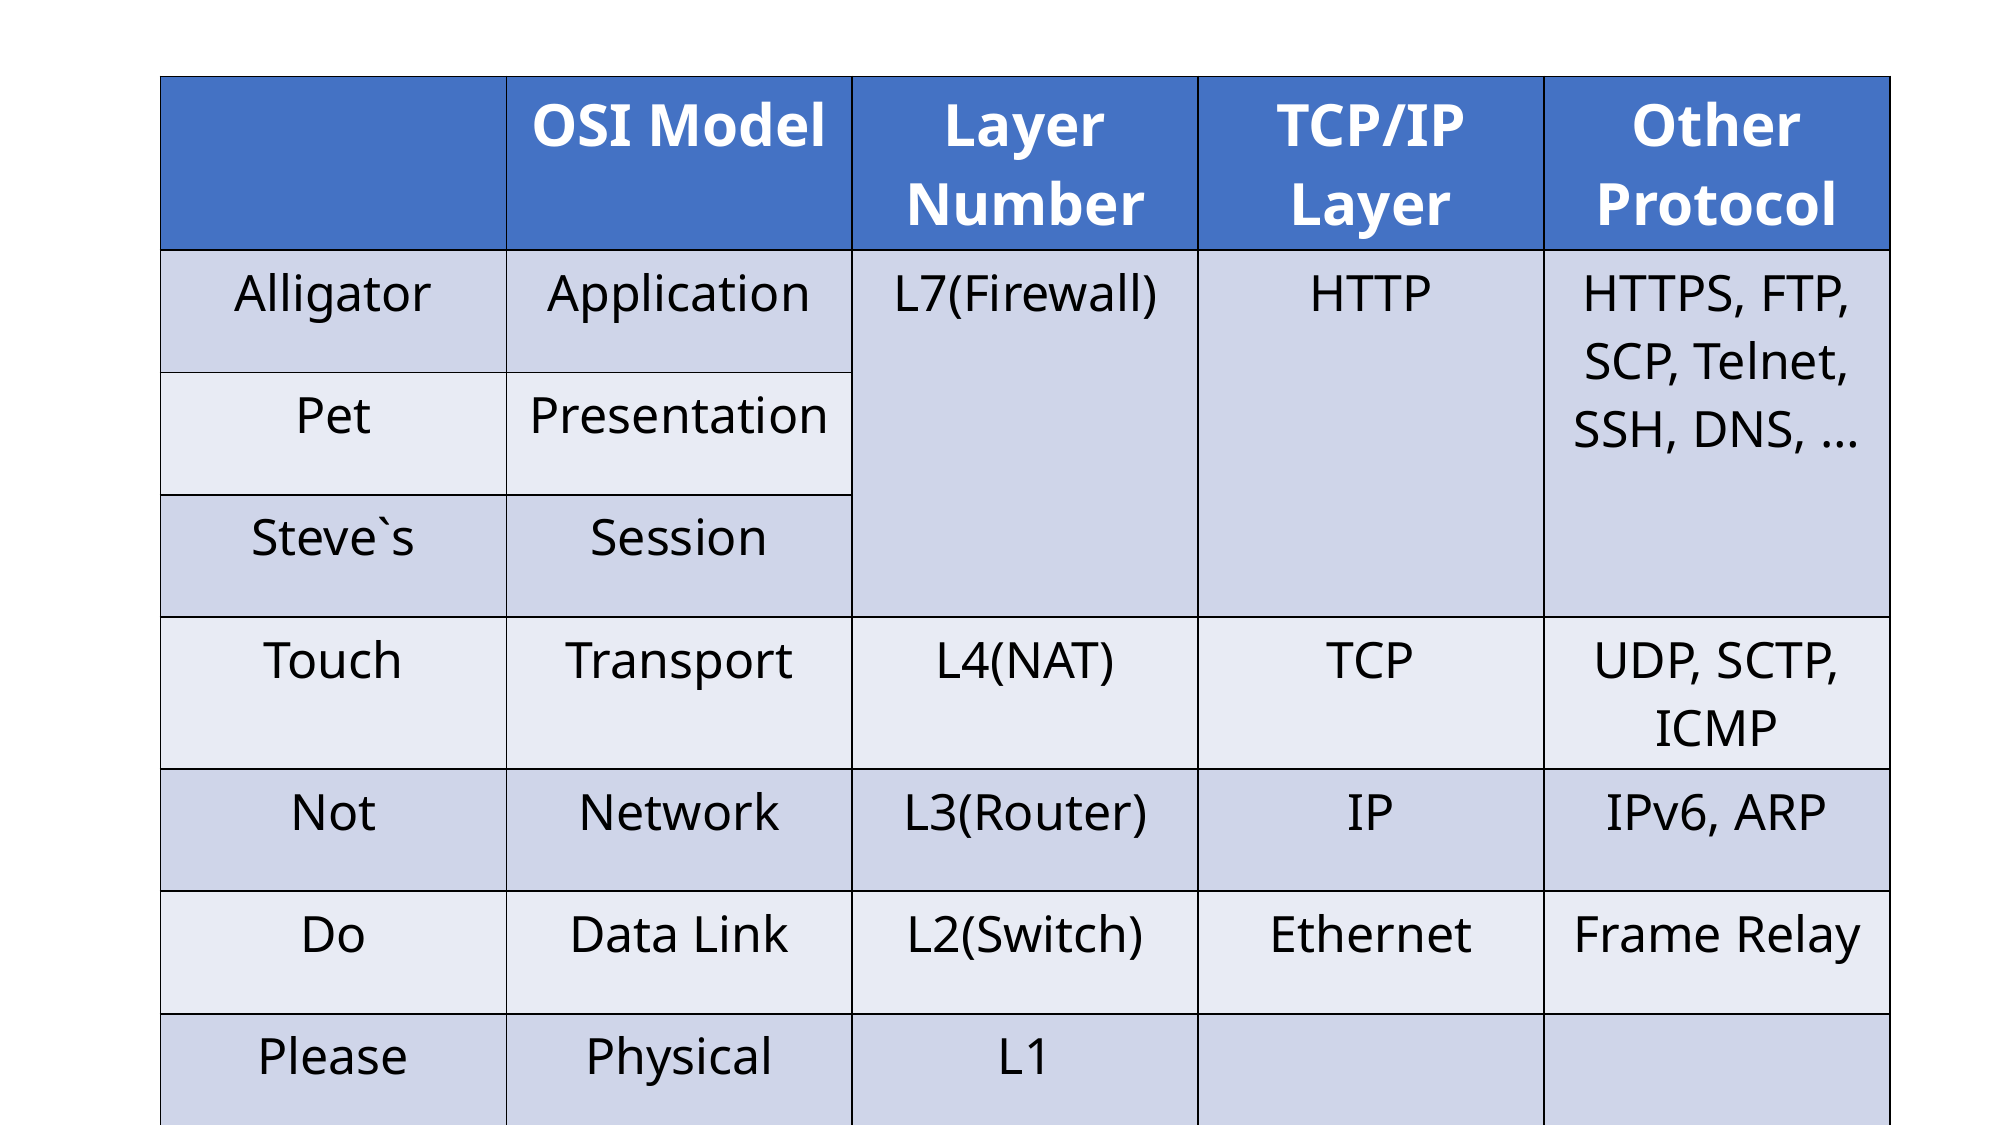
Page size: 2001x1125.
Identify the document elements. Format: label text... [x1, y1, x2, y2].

table_cell L2(Switch) [853, 892, 1197, 1013]
table_cell L4(NAT) [853, 618, 1197, 768]
table_cell HTTPS, FTP, SCP, Telnet, SSH, DNS, … [1545, 251, 1889, 616]
table_cell HTTP [1199, 251, 1543, 616]
table_cell [1199, 1015, 1543, 1125]
table_cell Please [161, 1015, 506, 1125]
table_cell Pet [161, 373, 506, 494]
table_cell L7(Firewall) [853, 251, 1197, 616]
table_cell Presentation [507, 373, 851, 494]
table_header OSI Model [507, 77, 851, 249]
table_cell Application [507, 251, 851, 372]
table_cell L1 [853, 1015, 1197, 1125]
table_cell Data Link [507, 892, 851, 1013]
table_cell Network [507, 770, 851, 890]
table_cell Transport [507, 618, 851, 768]
table_cell [1545, 1015, 1889, 1125]
table_cell UDP, SCTP, ICMP [1545, 618, 1889, 768]
table_cell IP [1199, 770, 1543, 890]
table_cell Alligator [161, 251, 506, 372]
table_header TCP/IP Layer [1199, 77, 1543, 249]
table_header [161, 77, 506, 249]
table_cell Do [161, 892, 506, 1013]
table_cell L3(Router) [853, 770, 1197, 890]
table_cell Ethernet [1199, 892, 1543, 1013]
table_cell Not [161, 770, 506, 890]
table_cell TCP [1199, 618, 1543, 768]
table_header Other Protocol [1545, 77, 1889, 249]
table_cell Frame Relay [1545, 892, 1889, 1013]
table_cell Steve`s [161, 496, 506, 616]
table_cell Session [507, 496, 851, 616]
table_cell Physical [507, 1015, 851, 1125]
table_cell IPv6, ARP [1545, 770, 1889, 890]
table_cell Touch [161, 618, 506, 768]
table_header Layer Number [853, 77, 1197, 249]
